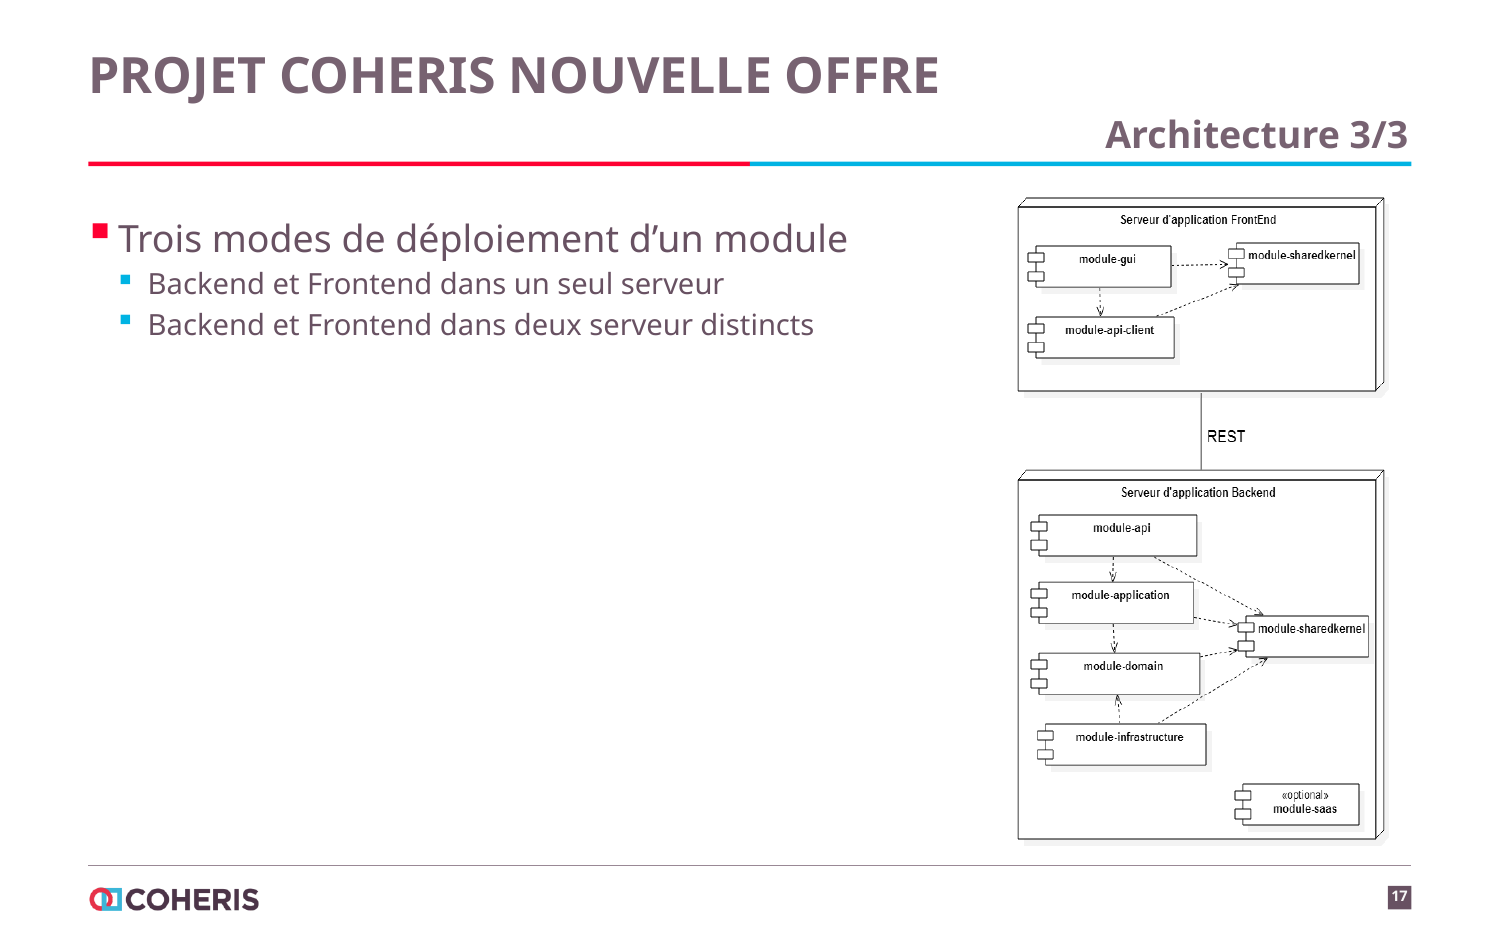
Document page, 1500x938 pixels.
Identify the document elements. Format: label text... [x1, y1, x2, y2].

list Trois modes de déploiement d’un module Backend et Frontend dans un seul serveur Backend et Frontend dans deux serveur distincts [88, 207, 930, 833]
text_box Architecture 3/3 [85, 111, 1409, 189]
picture [69, 865, 278, 933]
title Projet Coheris Nouvelle Offre [88, 43, 1412, 121]
slide_number 17 [1364, 872, 1435, 923]
picture [1009, 188, 1392, 849]
